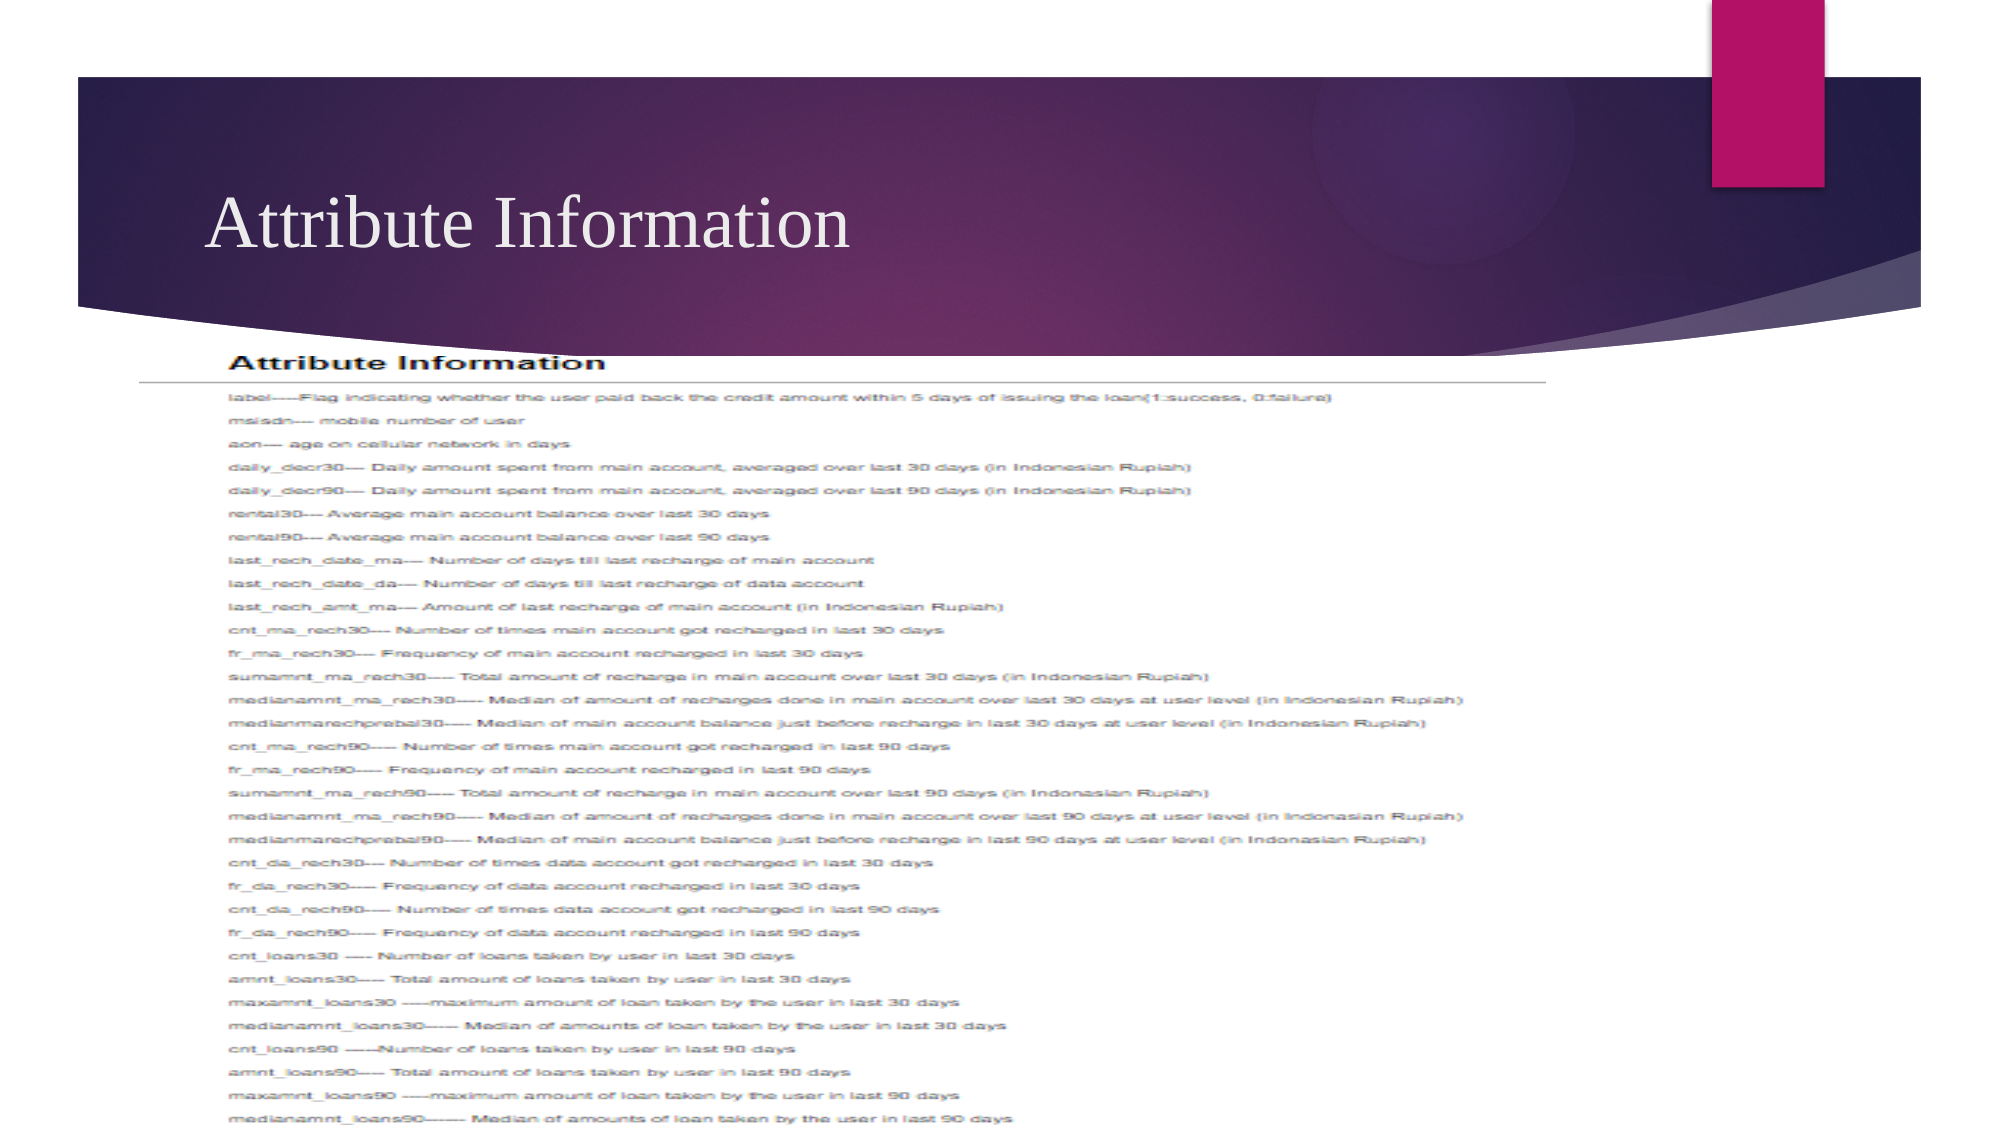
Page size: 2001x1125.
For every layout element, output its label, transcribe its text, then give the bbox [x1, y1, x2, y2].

title Attribute Information [189, 159, 1627, 276]
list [138, 356, 1546, 1125]
